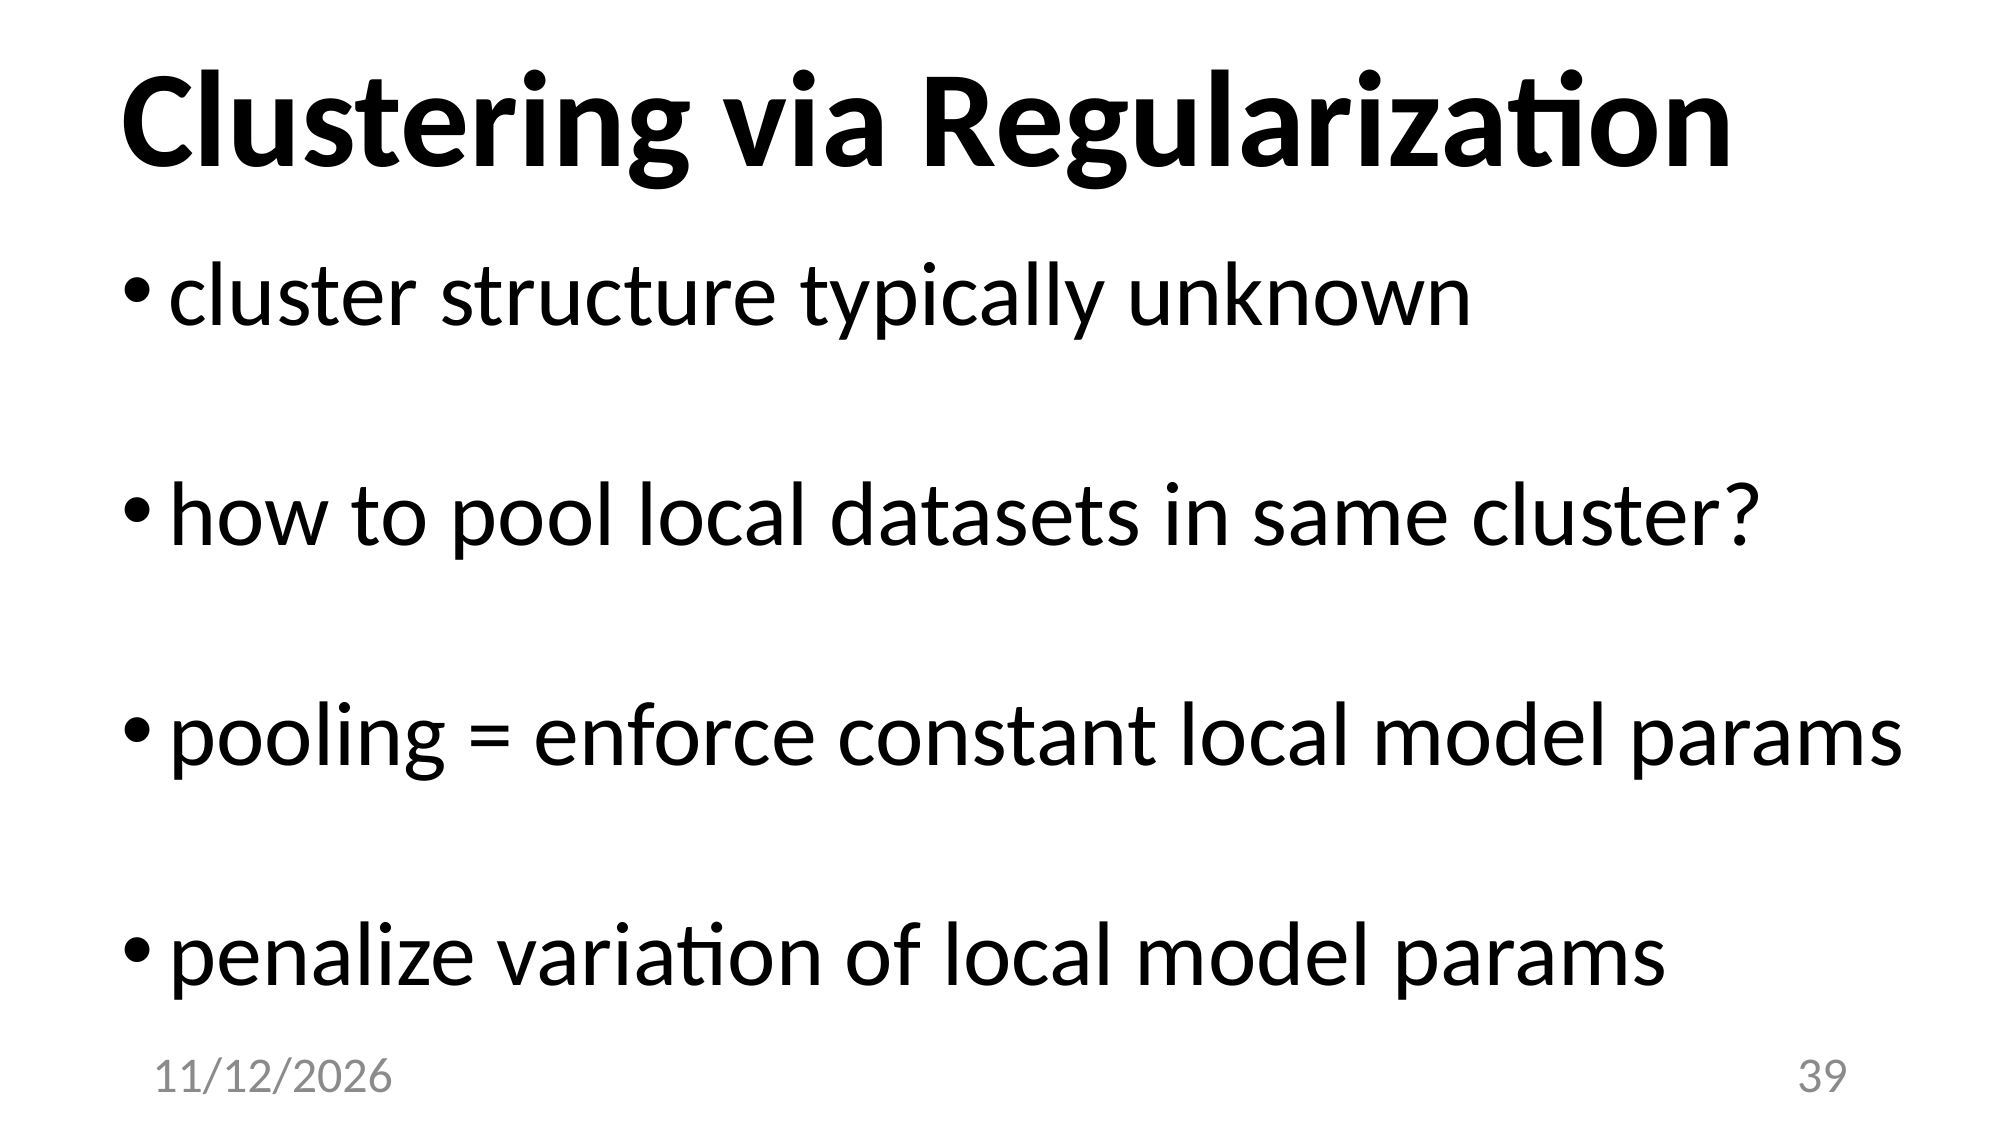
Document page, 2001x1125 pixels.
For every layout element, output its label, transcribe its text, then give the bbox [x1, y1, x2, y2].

text_box Clustering via Regularization [106, 21, 1752, 201]
text_box cluster structure typically unknown how to pool local datasets in same cluster? pooling = enforce constant local model params penalize variation of local model params [106, 226, 1922, 1011]
slide_number 39 [1412, 1042, 1863, 1103]
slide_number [137, 1042, 588, 1103]
